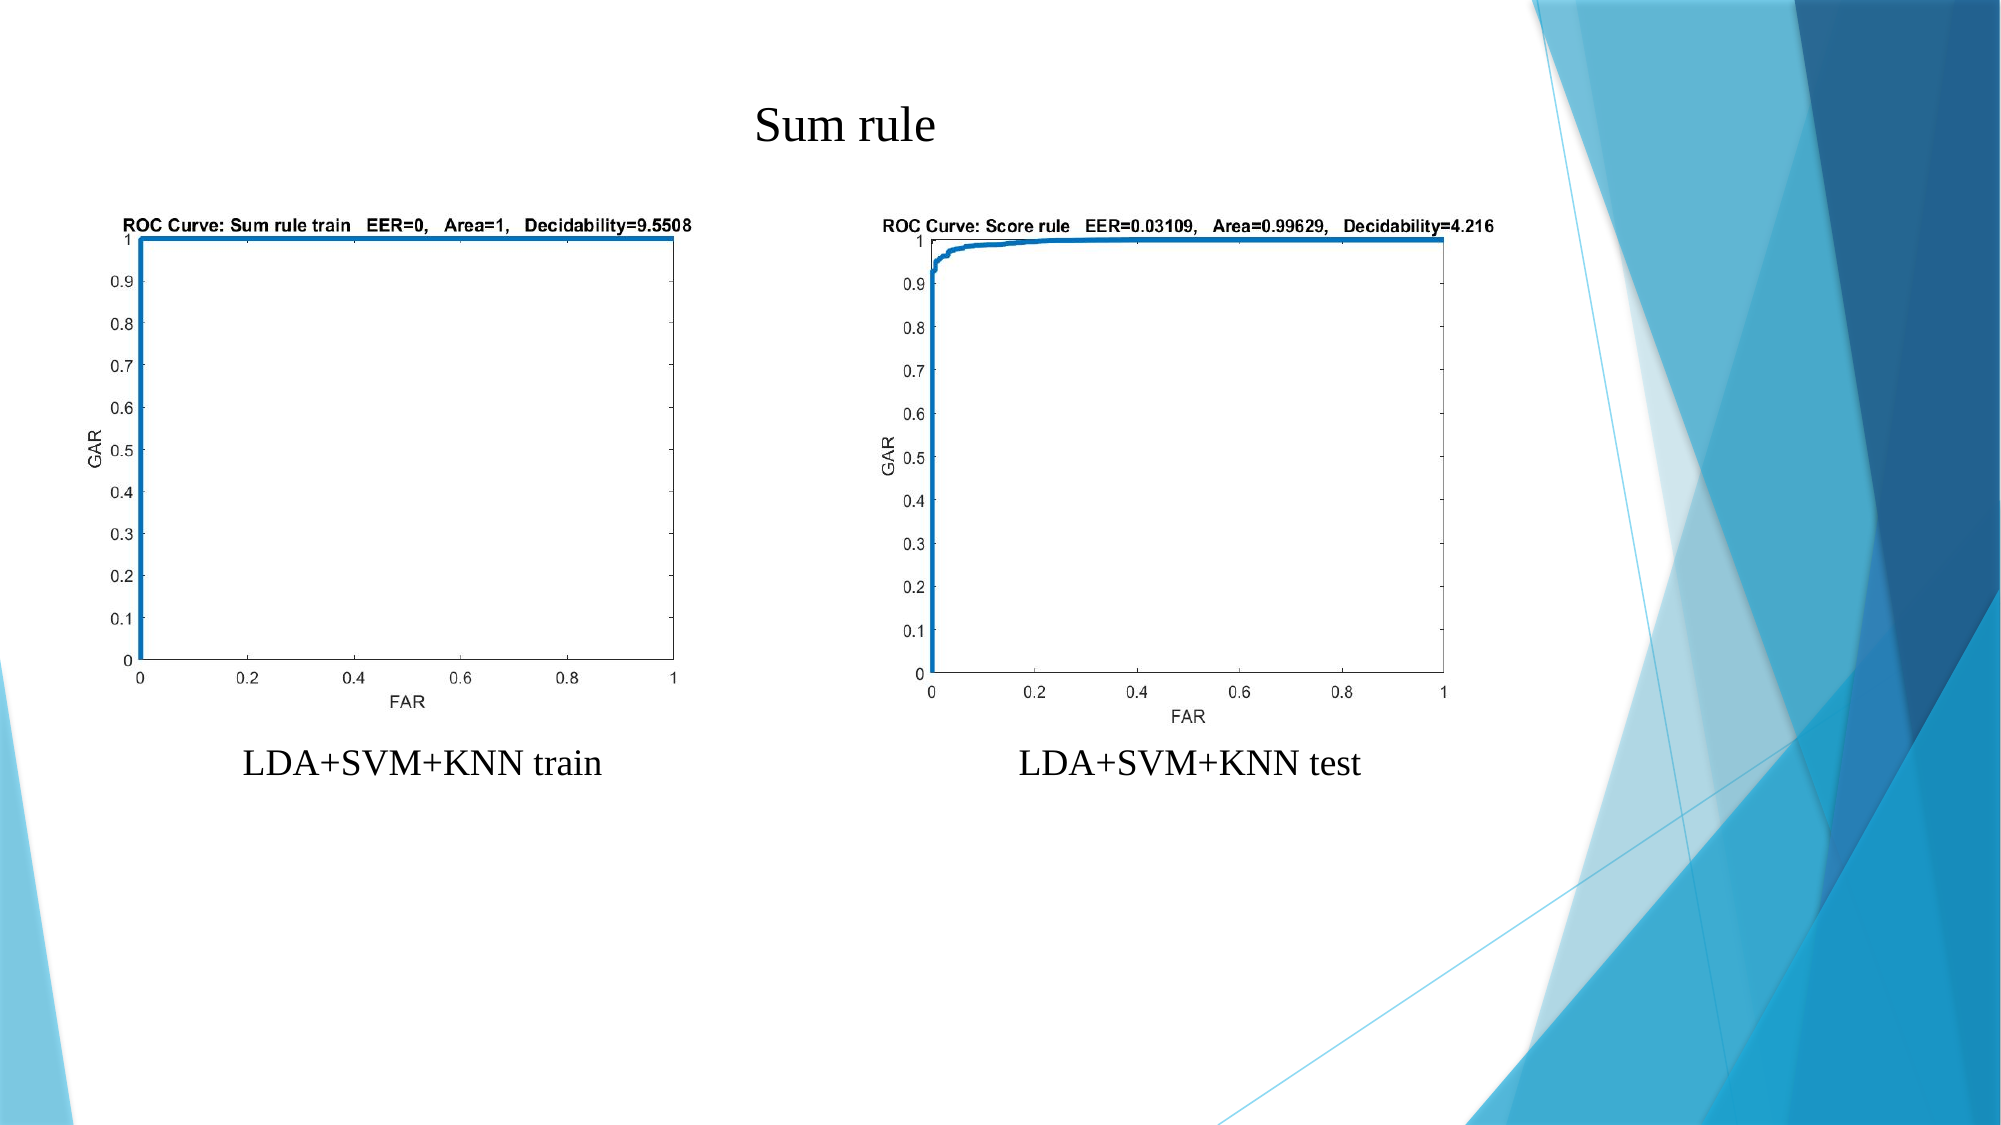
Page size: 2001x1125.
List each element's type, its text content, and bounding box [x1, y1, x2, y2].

picture [845, 199, 1507, 732]
text_box LDA+SVM+KNN test [937, 740, 1443, 791]
picture [50, 199, 740, 717]
text_box Sum rule [739, 83, 952, 159]
text_box LDA+SVM+KNN train [166, 730, 679, 791]
